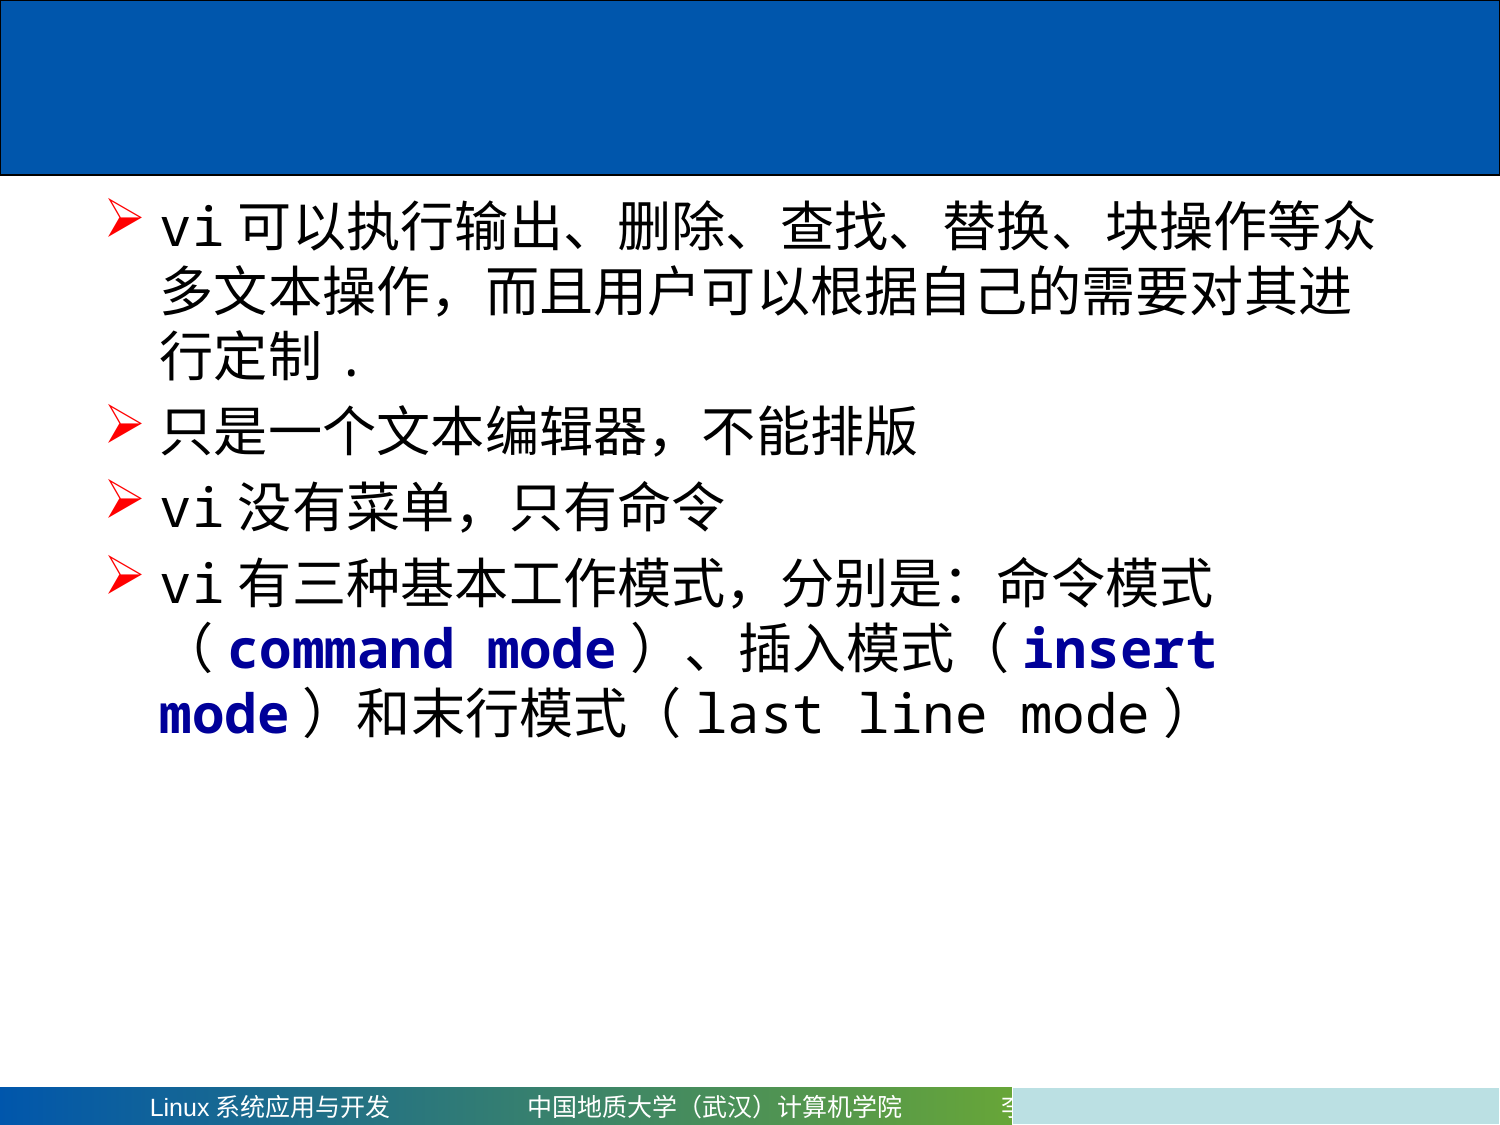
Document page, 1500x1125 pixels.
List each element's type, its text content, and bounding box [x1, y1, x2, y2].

list vi可以执行输出、删除、查找、替换、块操作等众多文本操作，而且用户可以根据自己的需要对其进行定制. 只是一个文本编辑器，不能排版 vi没有菜单，只有命令 vi有三种基本工作模式，分别是：命令模式（command mode）、插入模式（insert mode）和末行模式（last line mode） [88, 184, 1412, 1000]
